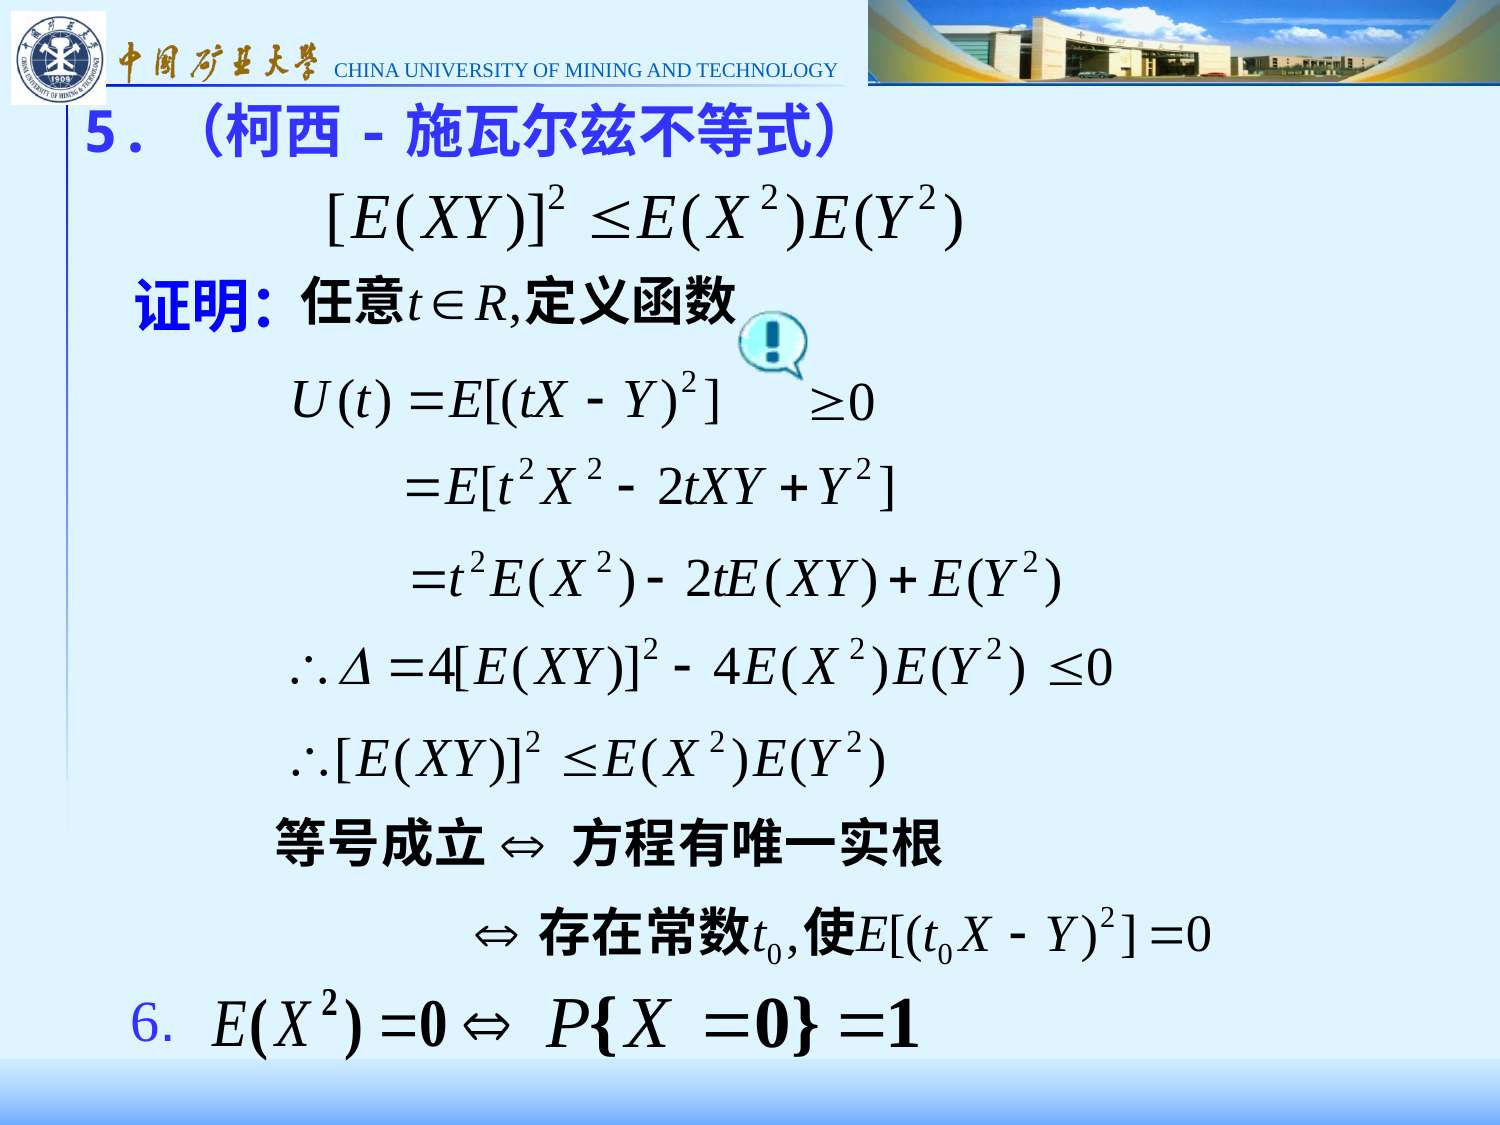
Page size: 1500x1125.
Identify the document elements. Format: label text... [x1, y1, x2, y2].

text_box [286, 356, 727, 440]
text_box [1036, 635, 1124, 700]
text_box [327, 176, 970, 260]
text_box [465, 894, 1219, 974]
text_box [286, 716, 897, 800]
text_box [115, 972, 530, 1075]
picture [11, 11, 106, 105]
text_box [736, 306, 887, 435]
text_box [285, 624, 1037, 708]
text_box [398, 536, 1073, 620]
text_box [566, 809, 950, 878]
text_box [294, 267, 746, 340]
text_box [532, 980, 935, 1079]
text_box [269, 809, 563, 878]
picture [868, 0, 1500, 86]
text_box 证明： [118, 262, 322, 347]
text_box 5.（柯西-施瓦尔兹不等式） [68, 86, 911, 172]
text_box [392, 444, 902, 528]
